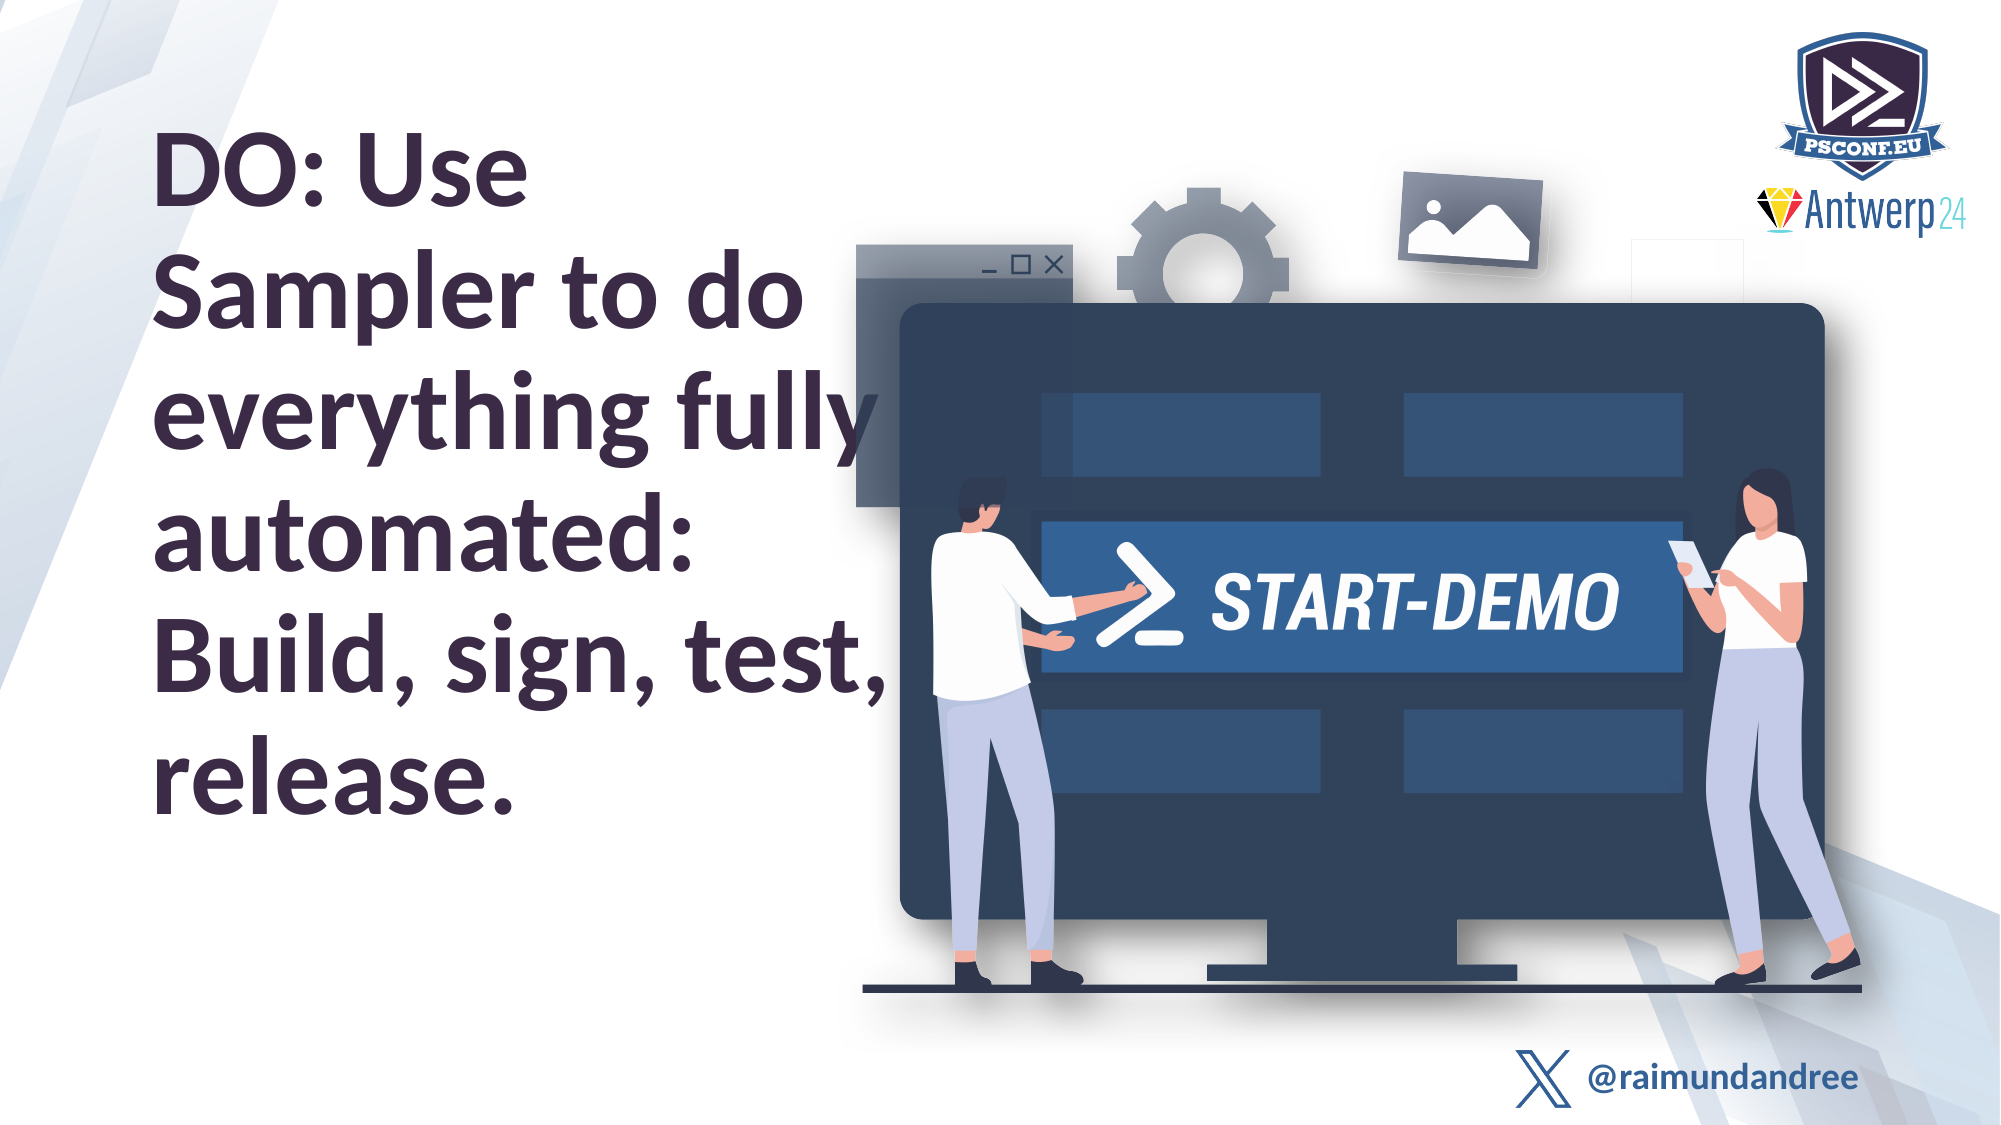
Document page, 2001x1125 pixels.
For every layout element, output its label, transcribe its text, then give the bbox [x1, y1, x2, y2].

title DO: Use Sampler to do everything fully automated: Build, sign, test, release. [136, 86, 909, 847]
picture [0, 0, 2000, 1125]
